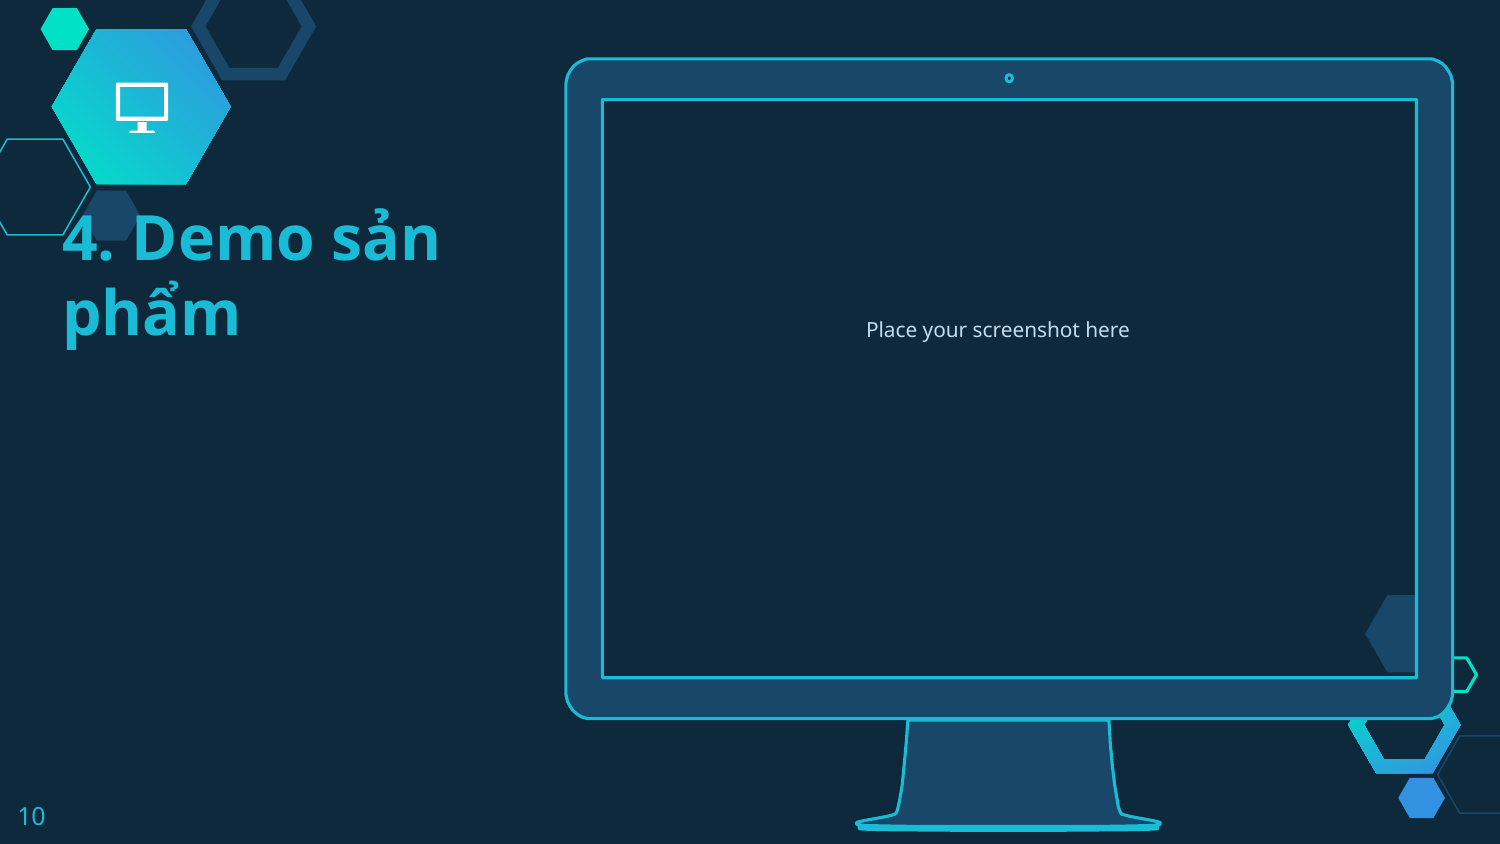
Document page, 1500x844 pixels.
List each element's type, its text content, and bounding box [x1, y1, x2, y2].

slide_number 10 [2, 785, 93, 844]
text_box [565, 58, 1453, 719]
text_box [115, 82, 169, 134]
text_box [856, 720, 1161, 831]
list 4. Demo sản phẩm [47, 256, 566, 363]
text_box Place your screenshot here [627, 92, 1369, 566]
